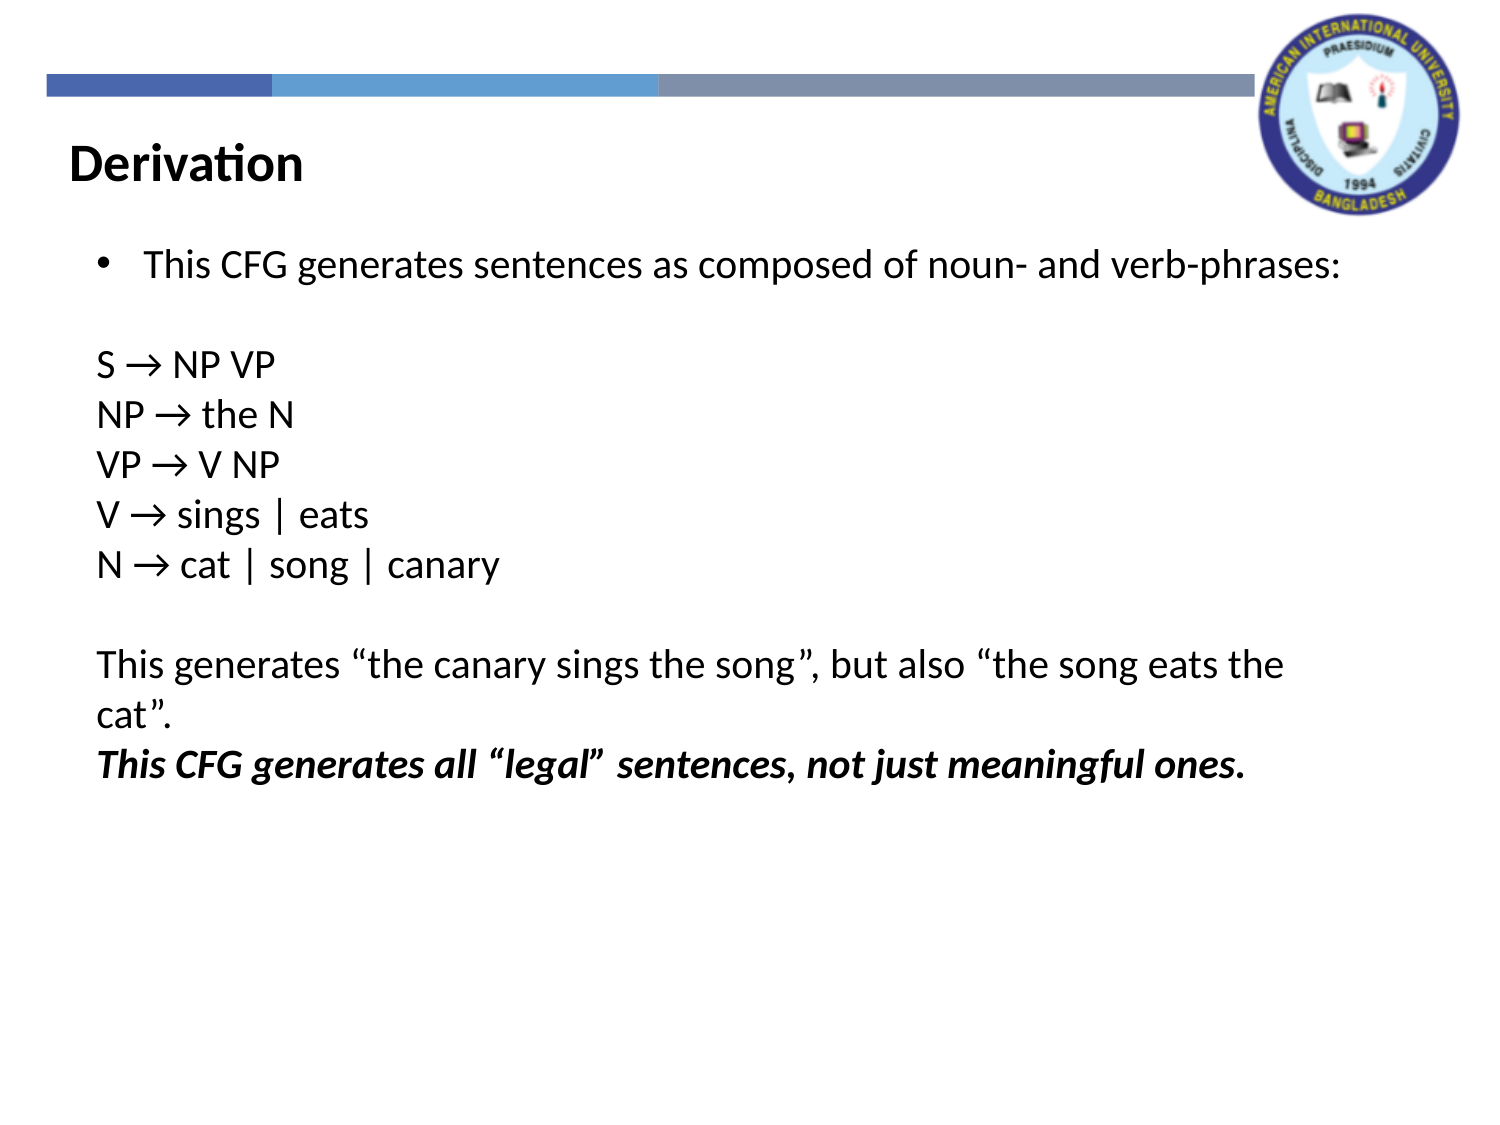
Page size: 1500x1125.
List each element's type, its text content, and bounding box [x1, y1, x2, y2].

text_box Derivation [55, 119, 1129, 201]
text_box This CFG generates sentences as composed of noun- and verb-phrases: S → NP VP NP → the N VP → V NP V → sings | eats N → cat | song | canary This generates “the canary sings the song”, but also “the song eats the cat”. This CFG generates all “legal” sentences, not just meaningful ones. [81, 229, 1358, 795]
picture [1254, 9, 1465, 221]
